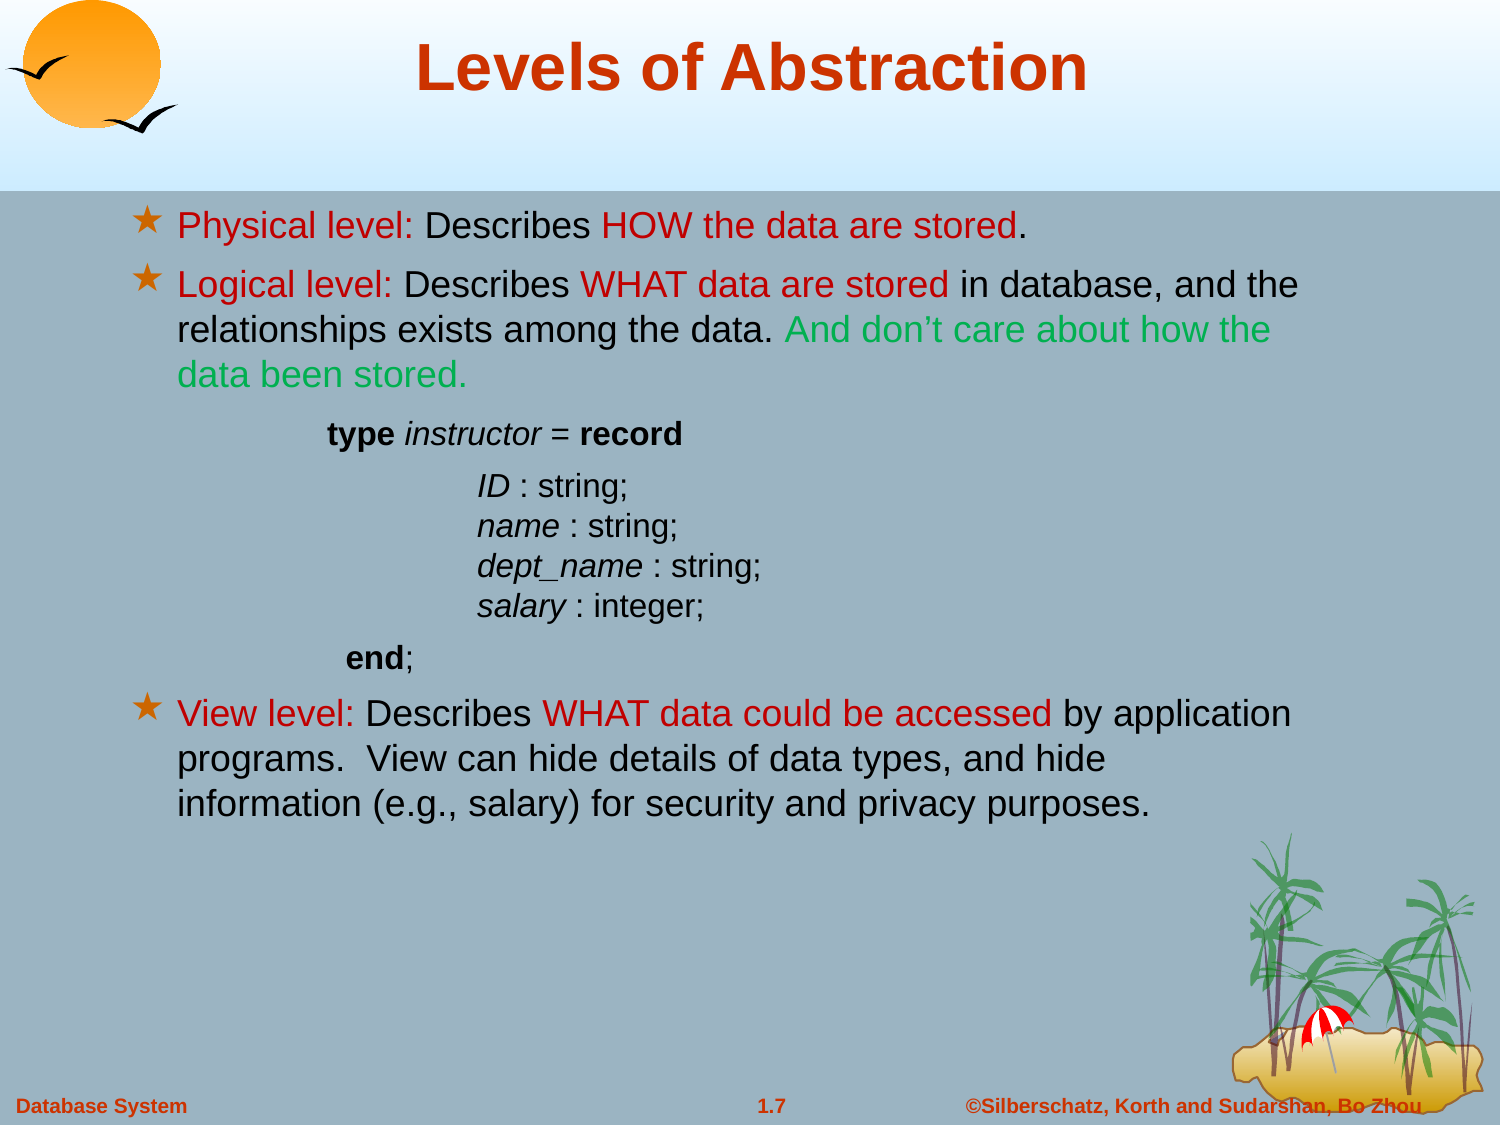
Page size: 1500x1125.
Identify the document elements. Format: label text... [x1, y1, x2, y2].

title Levels of Abstraction [90, 10, 1416, 112]
list Physical level: Describes HOW the data are stored. Logical level: Describes WHAT data are stored in database, and the relationships exists among the data. And don’t care about how the data been stored. type instructor = record ID : string; name : string; dept_name : string; salary : integer; end; View level: Describes WHAT data could be accessed by application programs. View can hide details of data types, and hide information (e.g., salary) for security and privacy purposes. [40, 193, 1315, 934]
